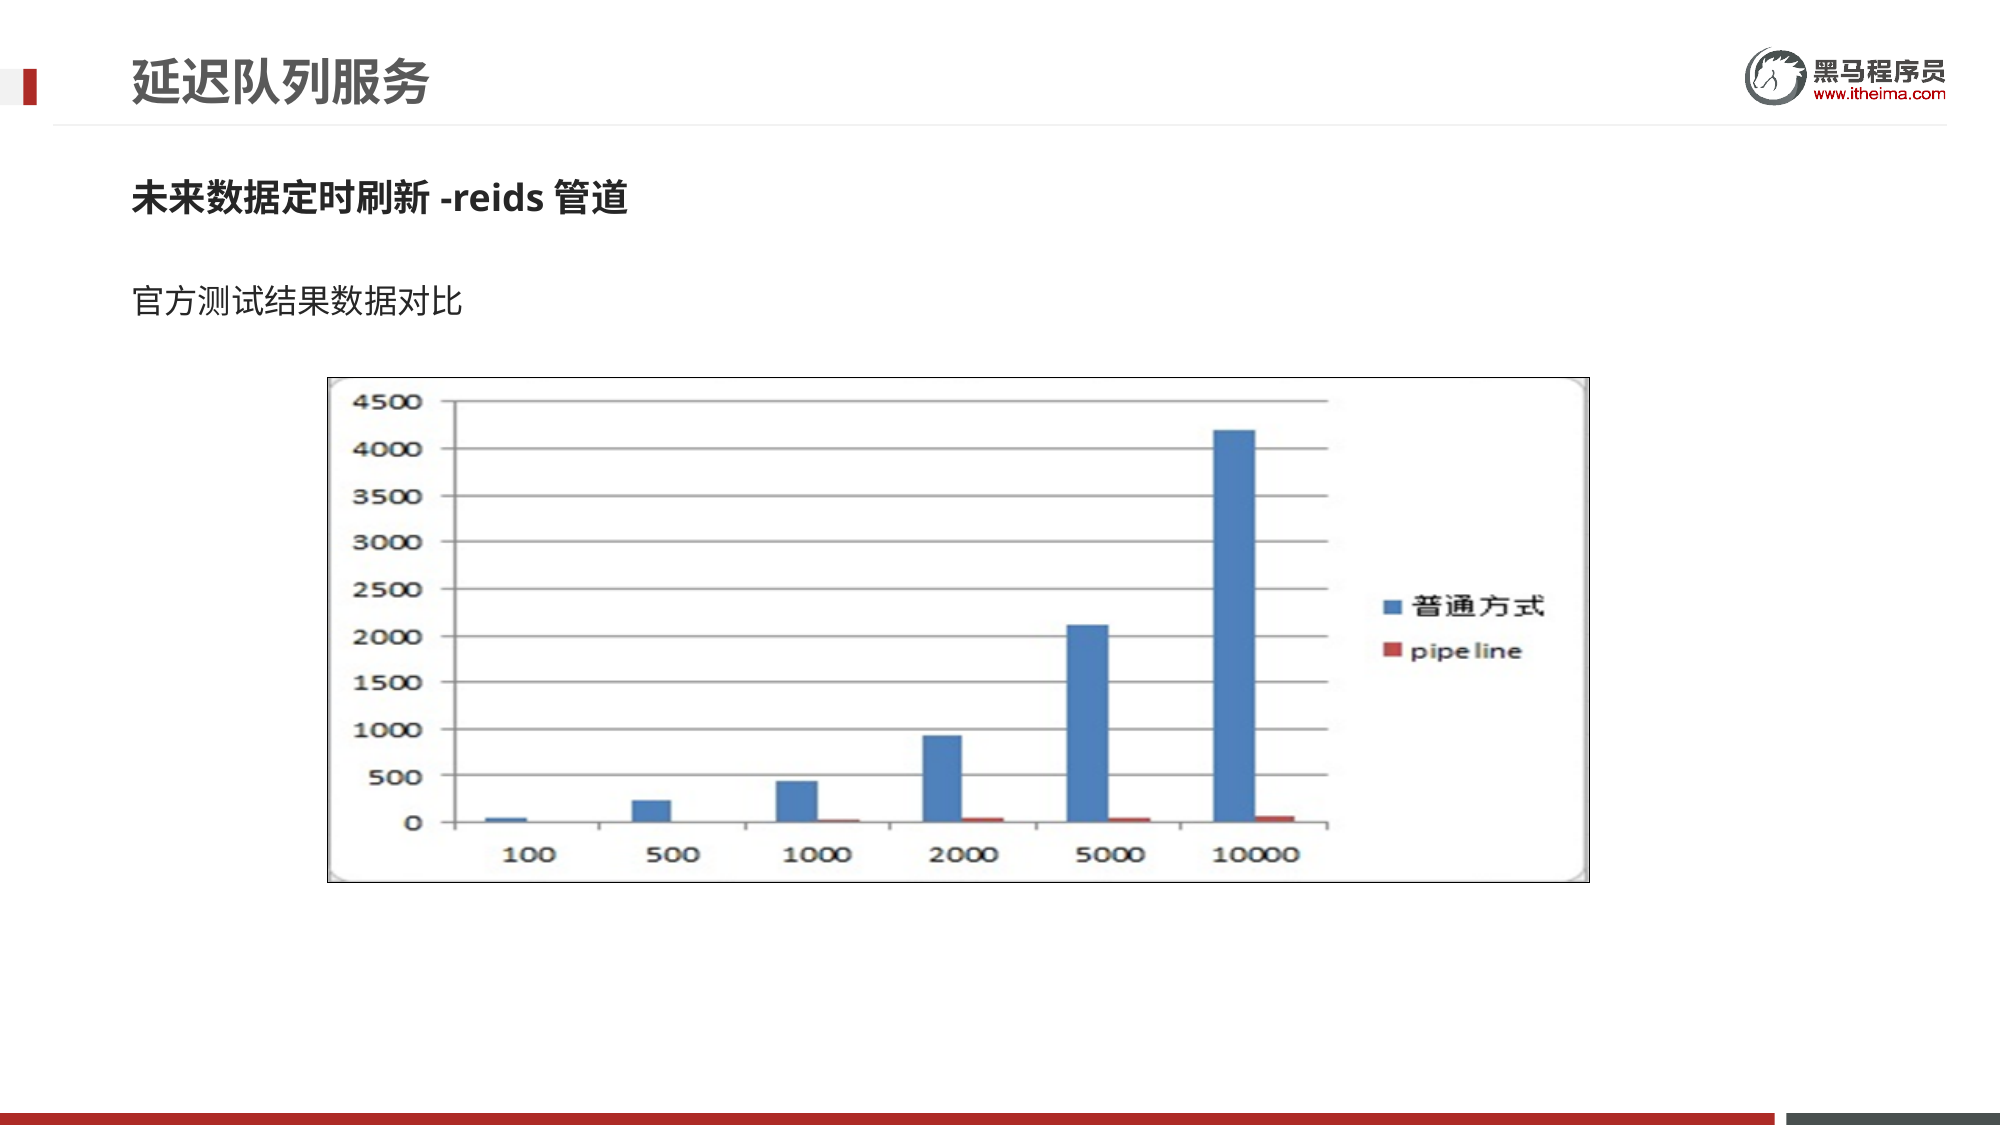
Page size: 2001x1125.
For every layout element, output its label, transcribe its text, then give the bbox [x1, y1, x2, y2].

picture [1744, 46, 1946, 106]
title 延迟队列服务 [116, 38, 1556, 124]
list 未来数据定时刷新-reids管道 [116, 154, 1872, 239]
text_box 官方测试结果数据对比 [116, 272, 1117, 327]
picture [327, 377, 1591, 883]
